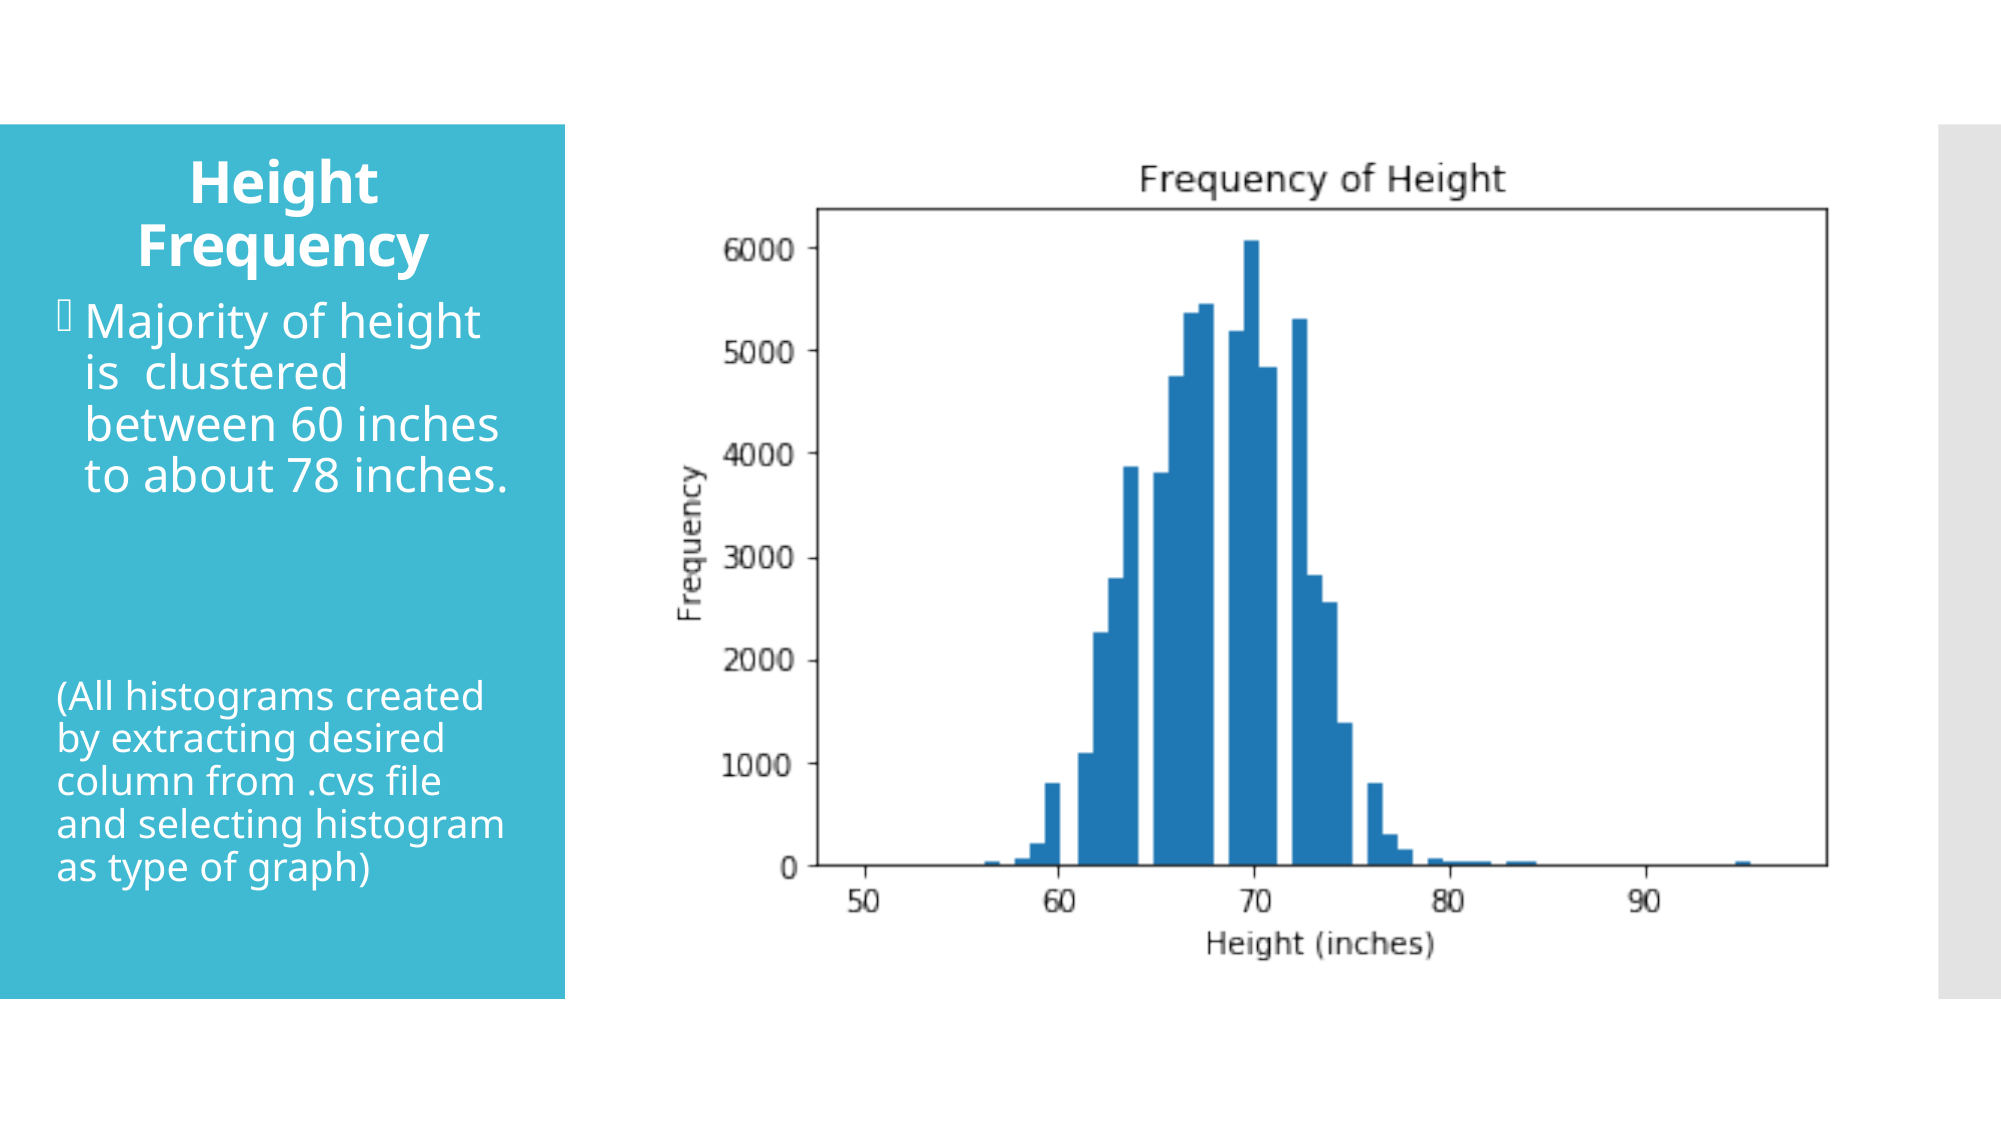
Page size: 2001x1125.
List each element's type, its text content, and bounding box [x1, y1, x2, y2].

list Majority of height is clustered between 60 inches to about 78 inches. (All histograms created by extracting desired column from .cvs file and selecting histogram as type of graph) [41, 290, 525, 969]
picture [657, 142, 1858, 980]
title Height Frequency [41, 142, 525, 290]
